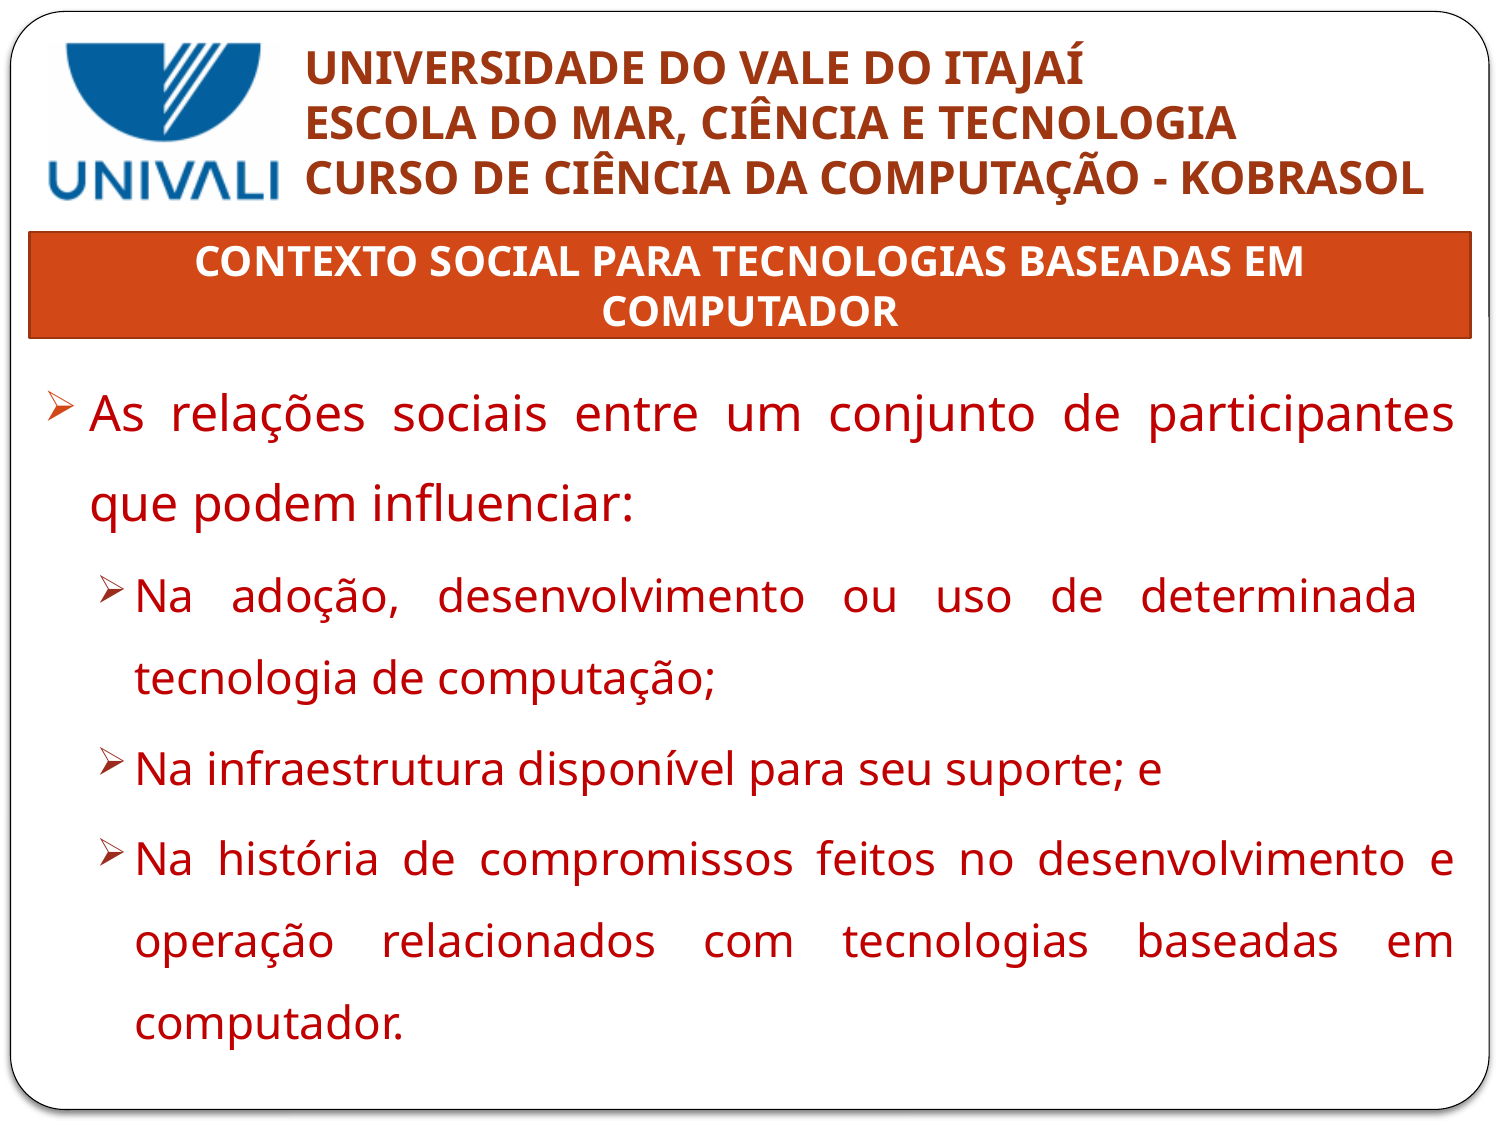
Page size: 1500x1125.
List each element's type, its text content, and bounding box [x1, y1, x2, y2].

text_box UNIVERSIDADE DO VALE DO ITAJAÍ ESCOLA DO MAR, CIÊNCIA E TECNOLOGIA CURSO DE CIÊNCIA DA COMPUTAÇÃO - KOBRASOL [296, 30, 1500, 211]
picture [29, 30, 294, 216]
list As relações sociais entre um conjunto de participantes que podem influenciar: Na adoção, desenvolvimento ou uso de determinada tecnologia de computação; Na infraestrutura disponível para seu suporte; e Na história de compromissos feitos no desenvolvimento e operação relacionados com tecnologias baseadas em computador. [29, 344, 1471, 1094]
text_box CONTEXTO SOCIAL PARA TECNOLOGIAS BASEADAS EM COMPUTADOR [28, 231, 1472, 339]
